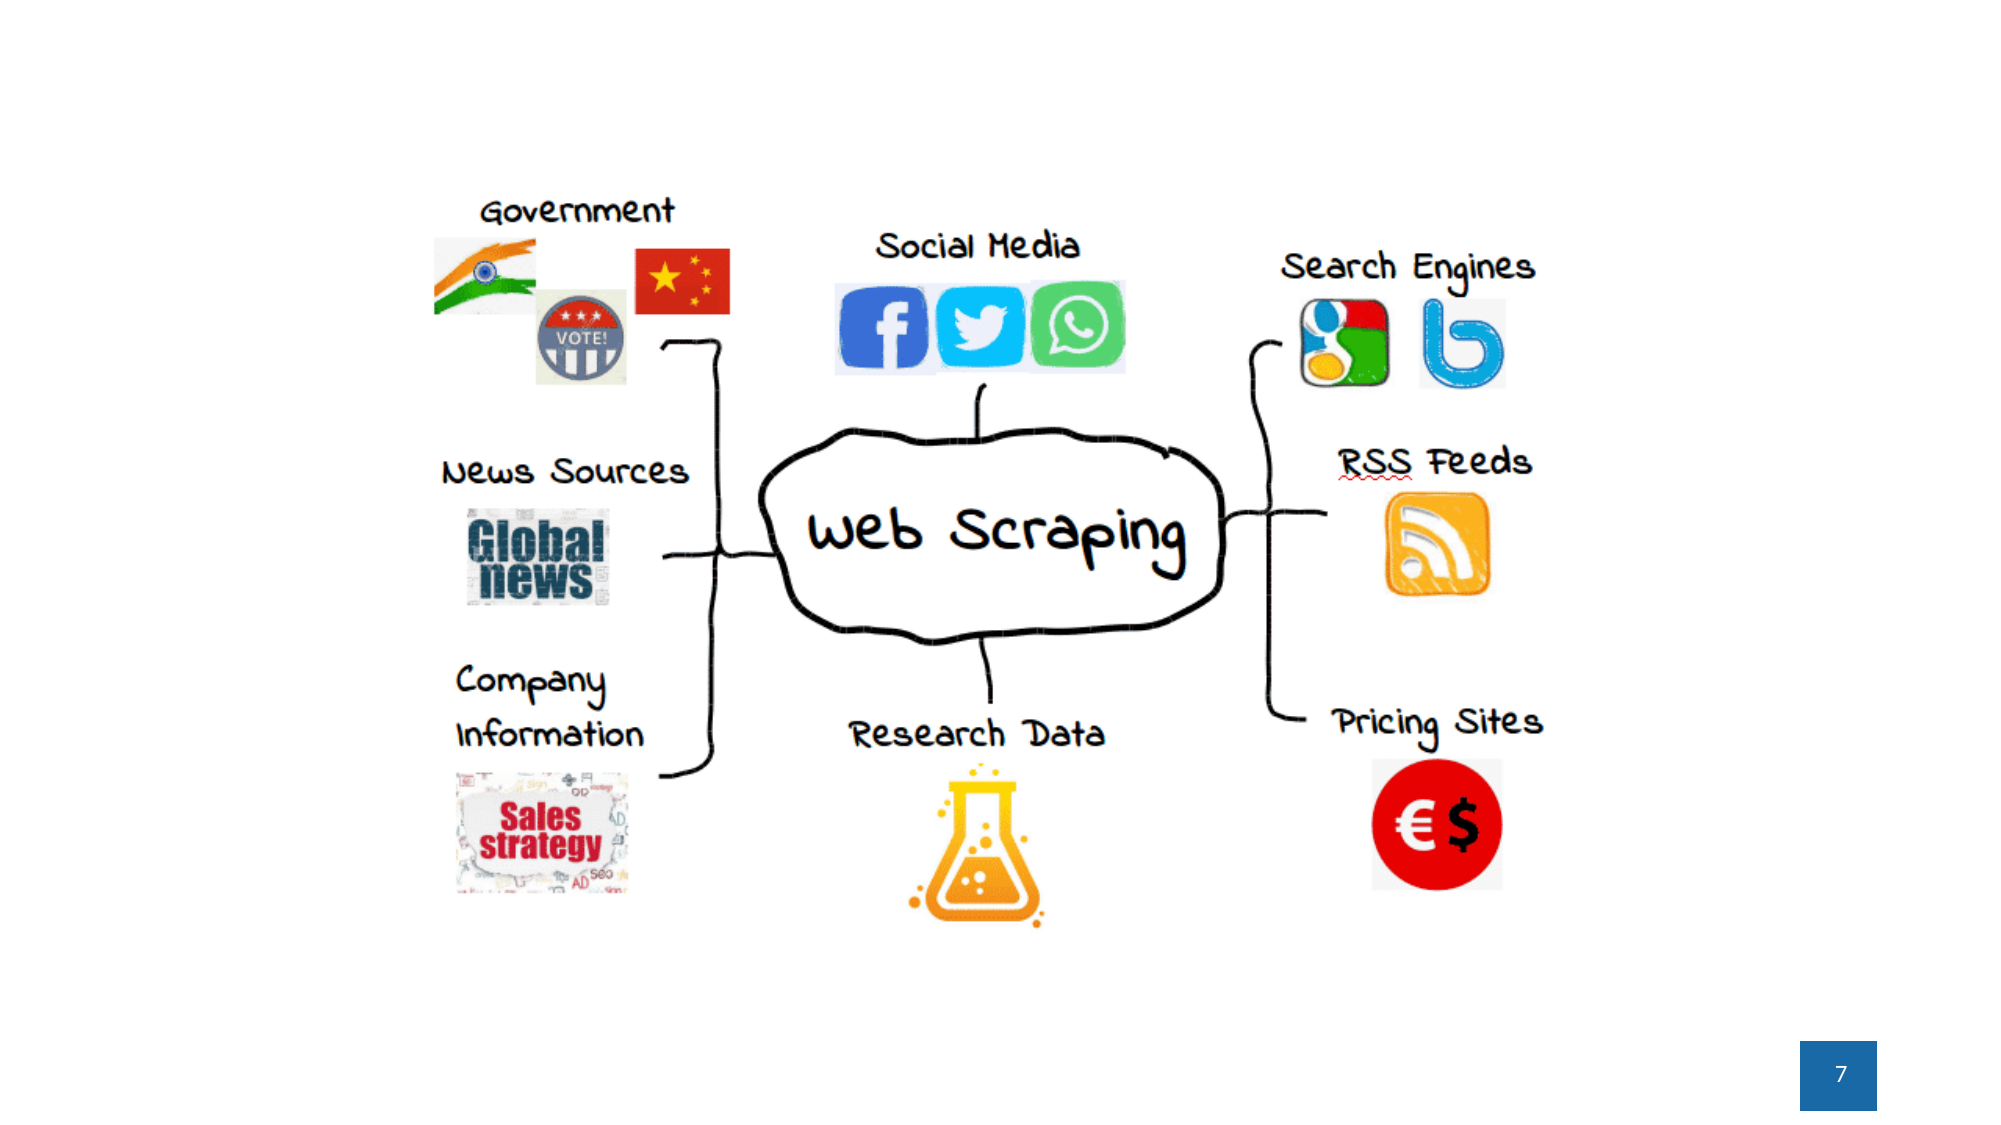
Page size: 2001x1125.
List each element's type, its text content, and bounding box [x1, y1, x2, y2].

slide_number ‹#› [1412, 1042, 1863, 1103]
picture [422, 176, 1550, 934]
